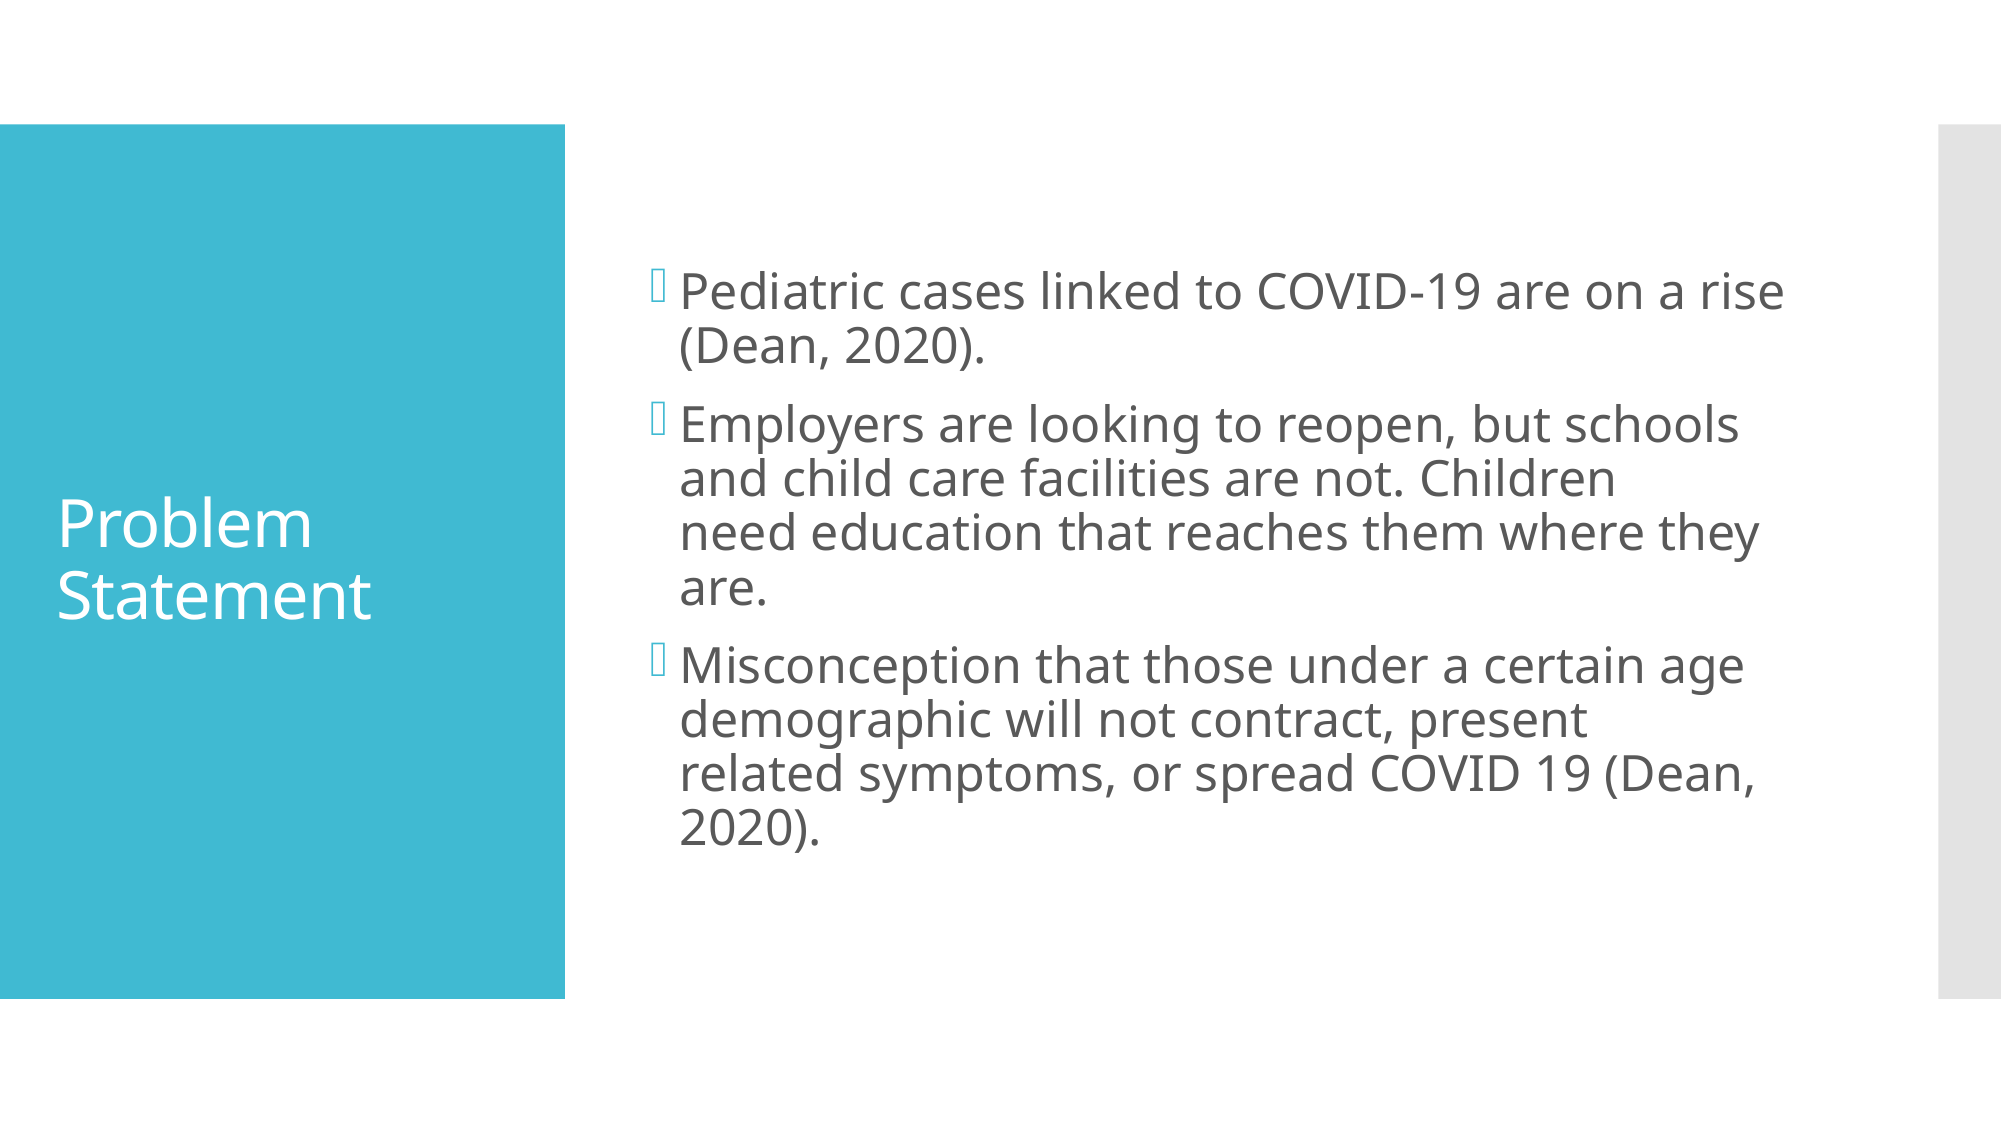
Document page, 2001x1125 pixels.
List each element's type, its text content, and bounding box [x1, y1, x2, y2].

list Pediatric cases linked to COVID-19 are on a rise (Dean, 2020). Employers are looking to reopen, but schools and child care facilities are not. Children need education that reaches them where they are. Misconception that those under a certain age demographic will not contract, present related symptoms, or spread COVID 19 (Dean, 2020). [634, 141, 1835, 982]
title Problem Statement [41, 184, 525, 940]
